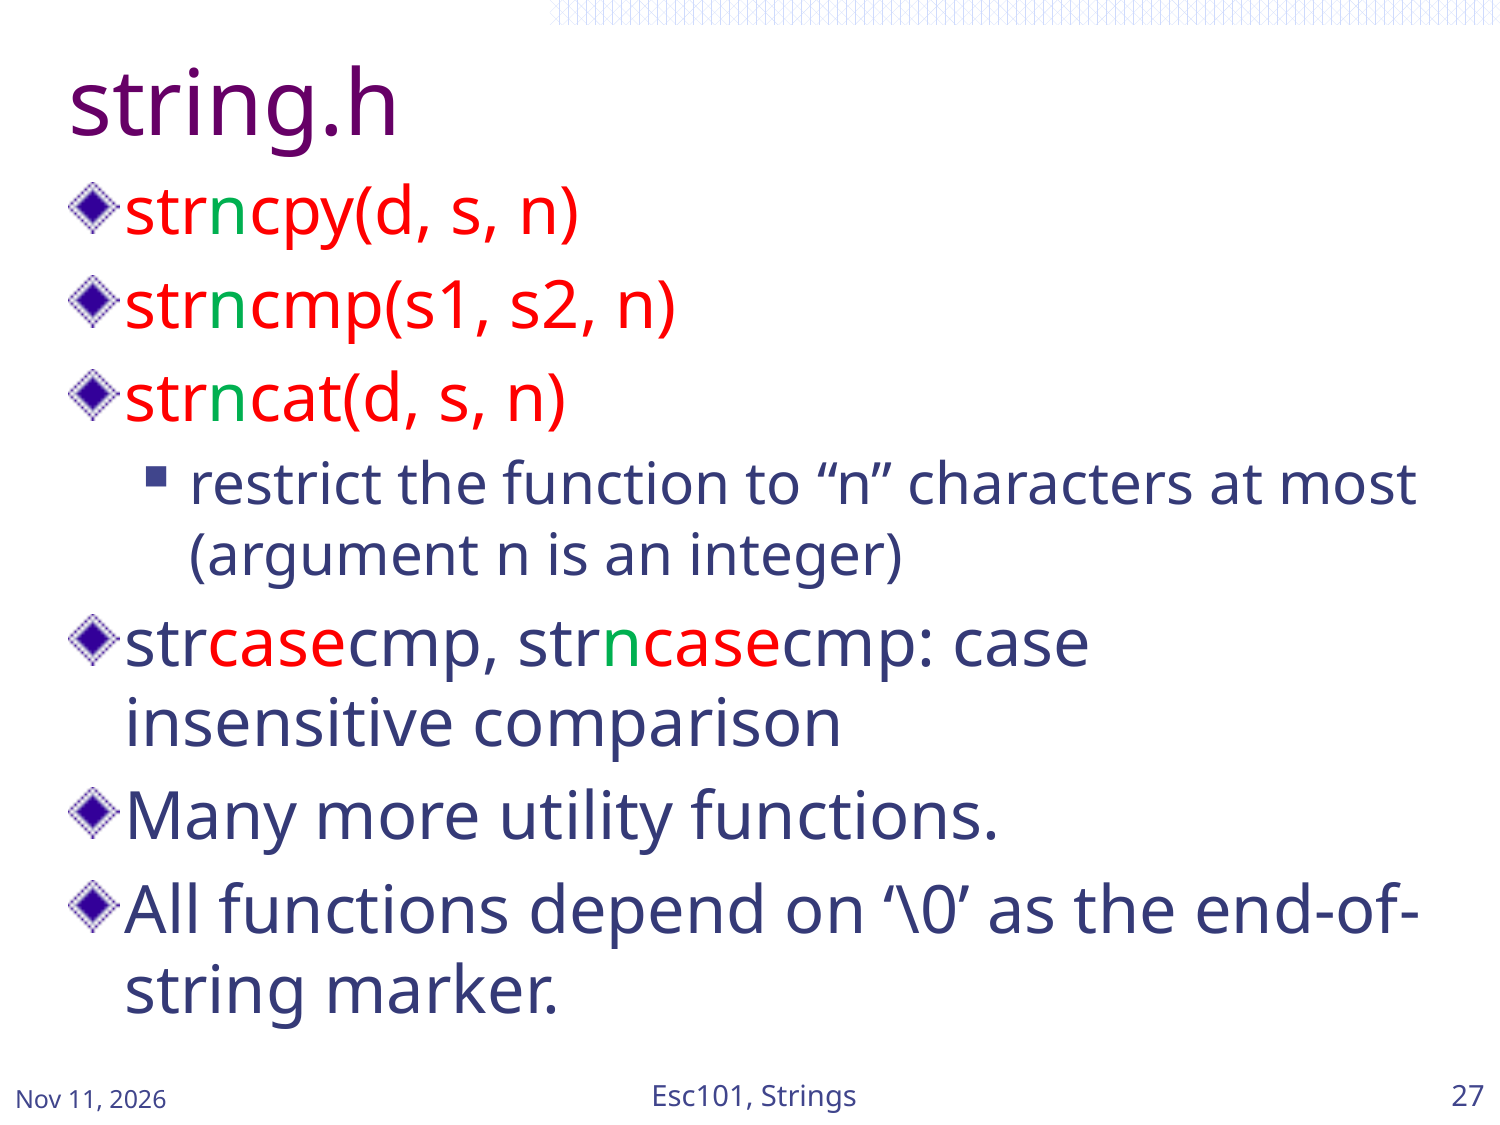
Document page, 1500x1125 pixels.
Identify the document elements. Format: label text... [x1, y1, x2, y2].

slide_number 27 [1187, 1049, 1500, 1125]
title string.h [52, 7, 1459, 162]
list strncpy(d, s, n) strncmp(s1, s2, n) strncat(d, s, n) restrict the function to “n” characters at most (argument n is an integer) strcasecmp, strncasecmp: case insensitive comparison Many more utility functions. All functions depend on ‘\0’ as the end-of-string marker. [52, 160, 1448, 1012]
picture [68, 614, 120, 666]
picture [68, 787, 120, 839]
picture [68, 182, 120, 234]
slide_number Feb-15 [0, 1049, 313, 1125]
picture [68, 880, 120, 933]
footer Esc101, Strings [483, 1049, 1026, 1125]
picture [68, 369, 120, 421]
picture [68, 275, 120, 328]
